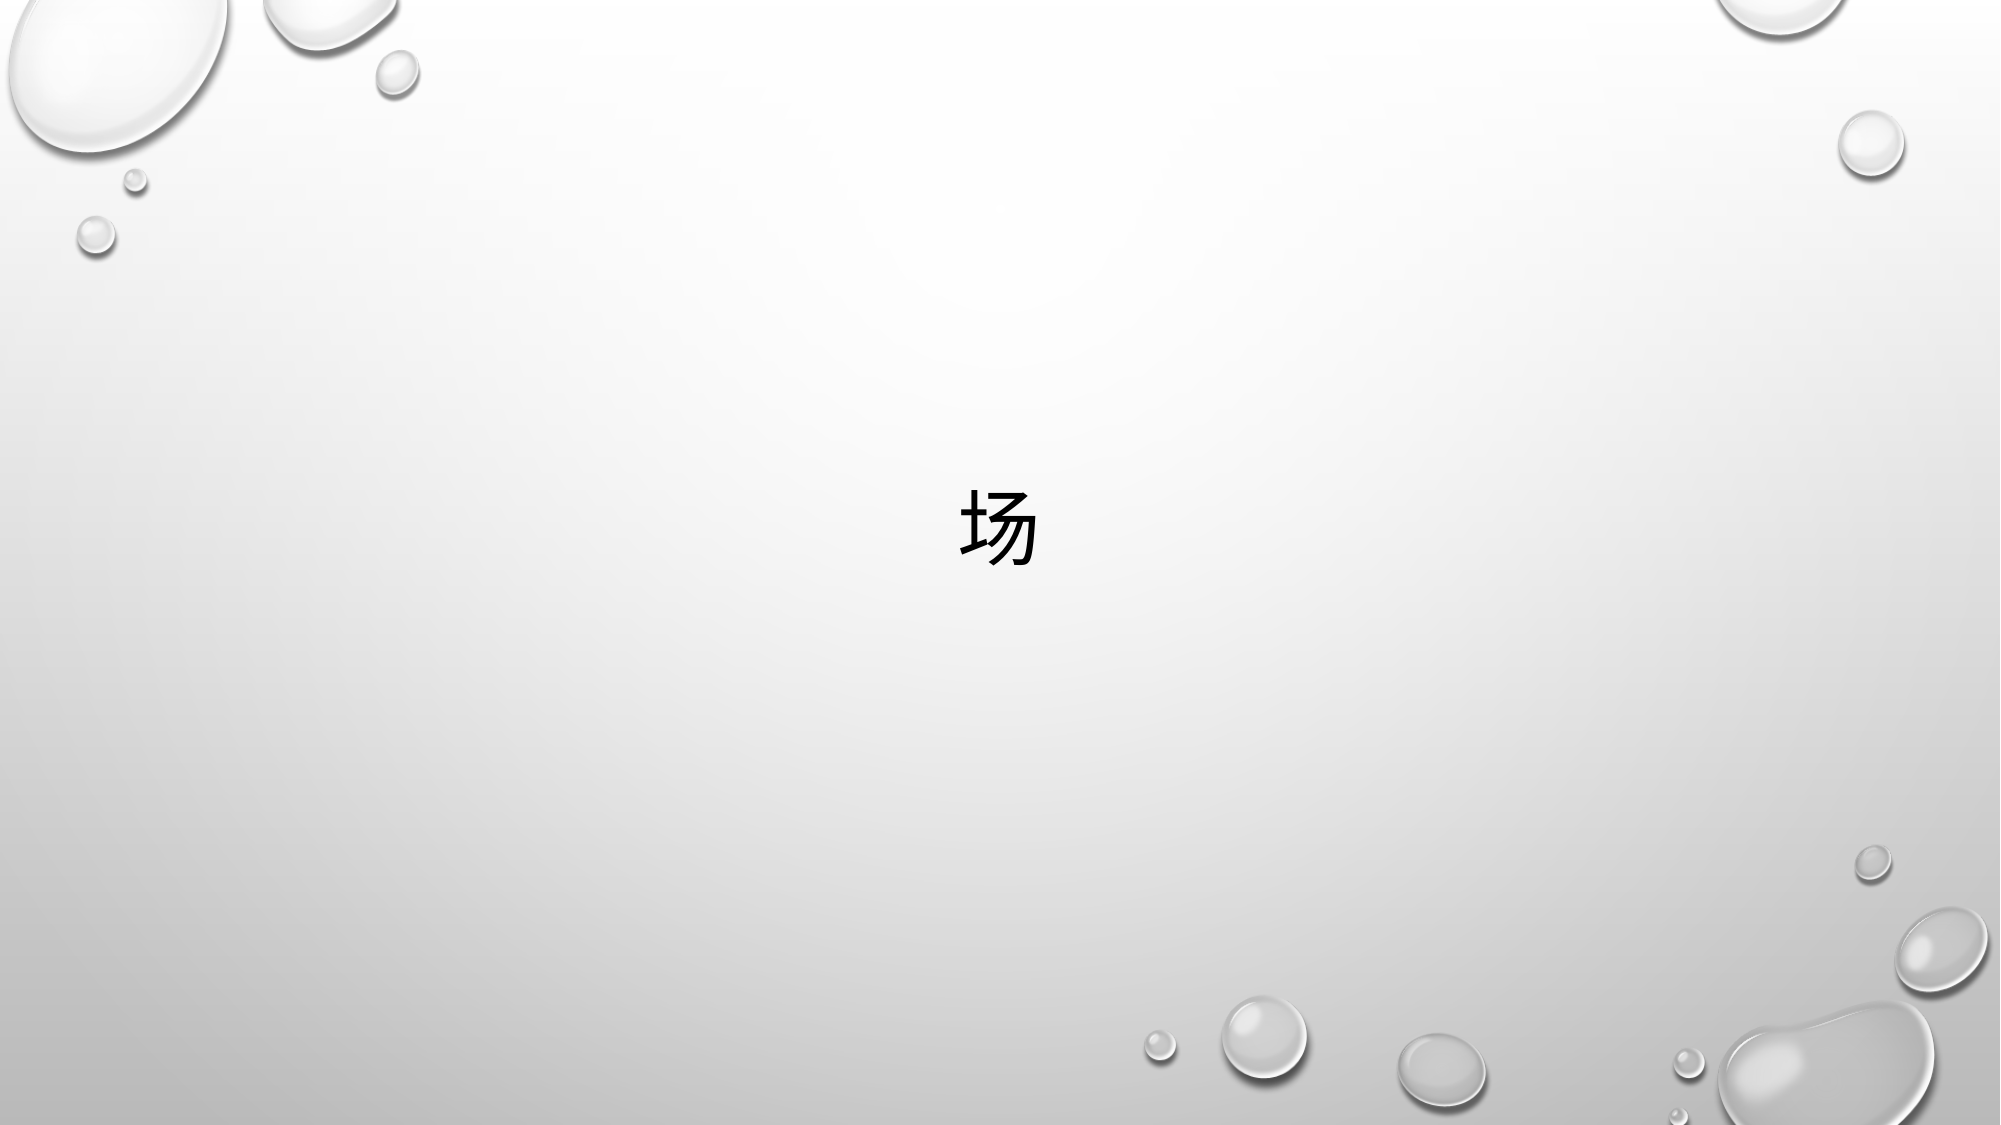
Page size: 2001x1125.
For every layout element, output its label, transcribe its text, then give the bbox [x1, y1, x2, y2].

picture [0, 0, 2000, 1125]
title 场 [149, 135, 1848, 585]
